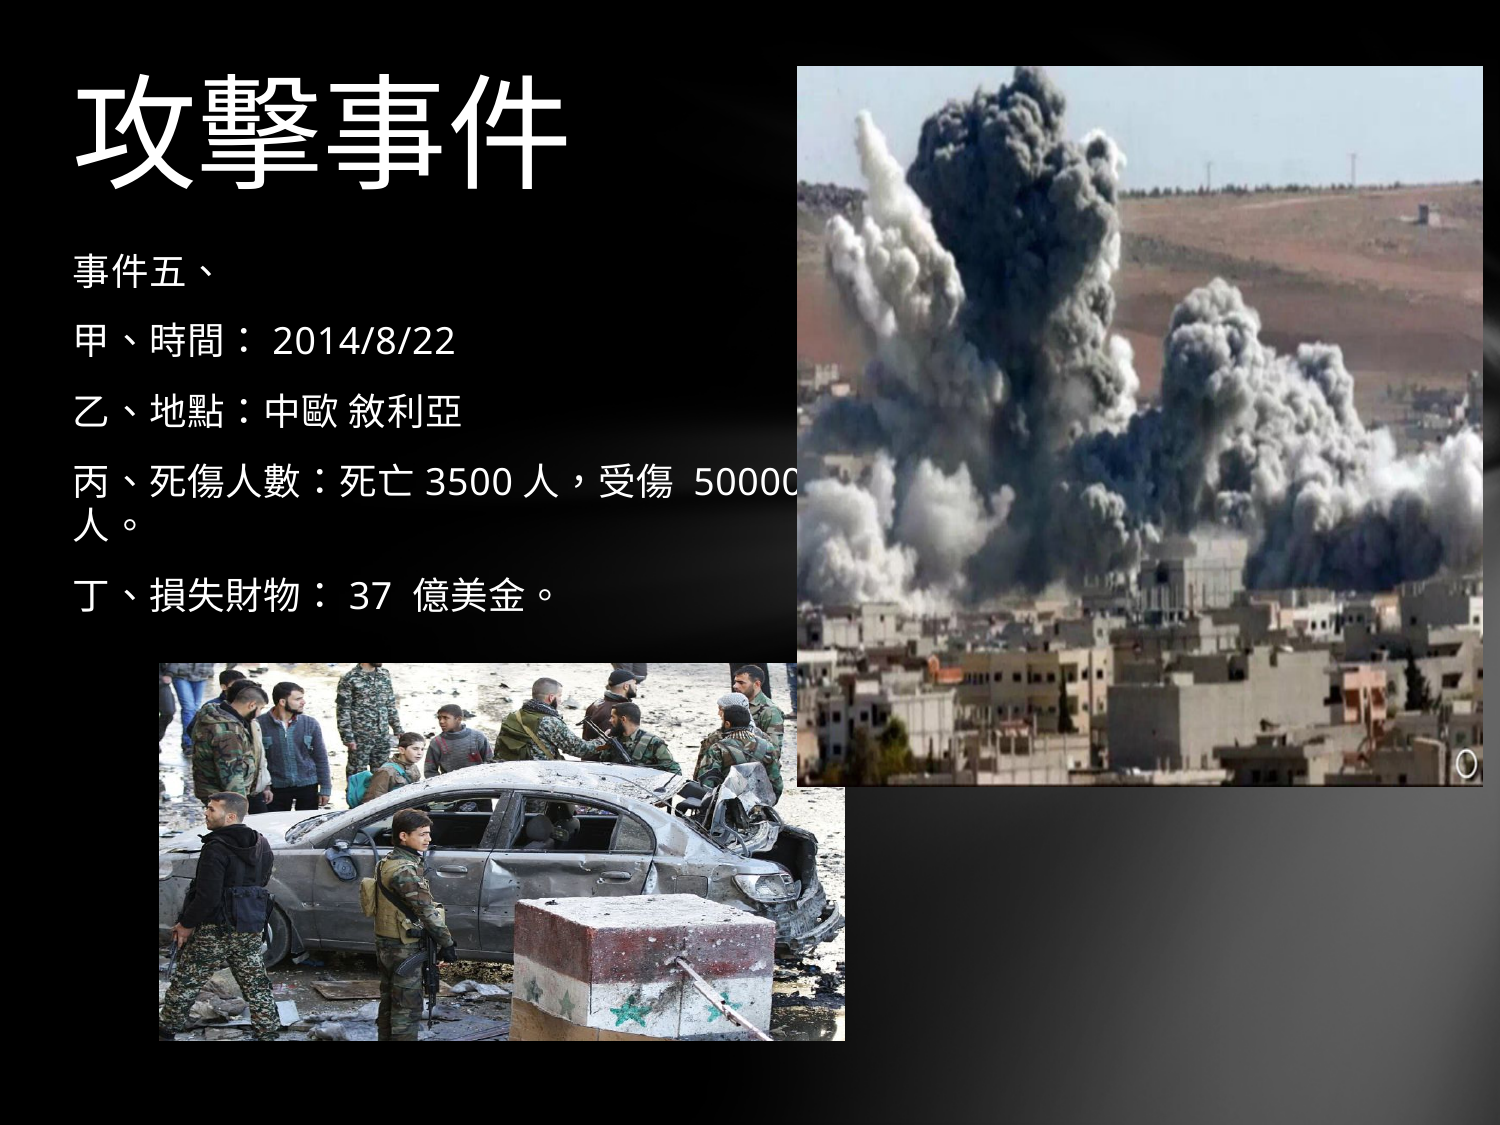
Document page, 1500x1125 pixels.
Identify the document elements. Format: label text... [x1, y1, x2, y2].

picture [159, 66, 1483, 1041]
list 事件五、 甲、時間：2014/8/22 乙、地點：中歐 敘利亞 丙、死傷人數：死亡3500人，受傷 50000人。 丁、損失財物：37 億美金。 [57, 239, 791, 1015]
title 攻擊事件 [57, 37, 1318, 213]
